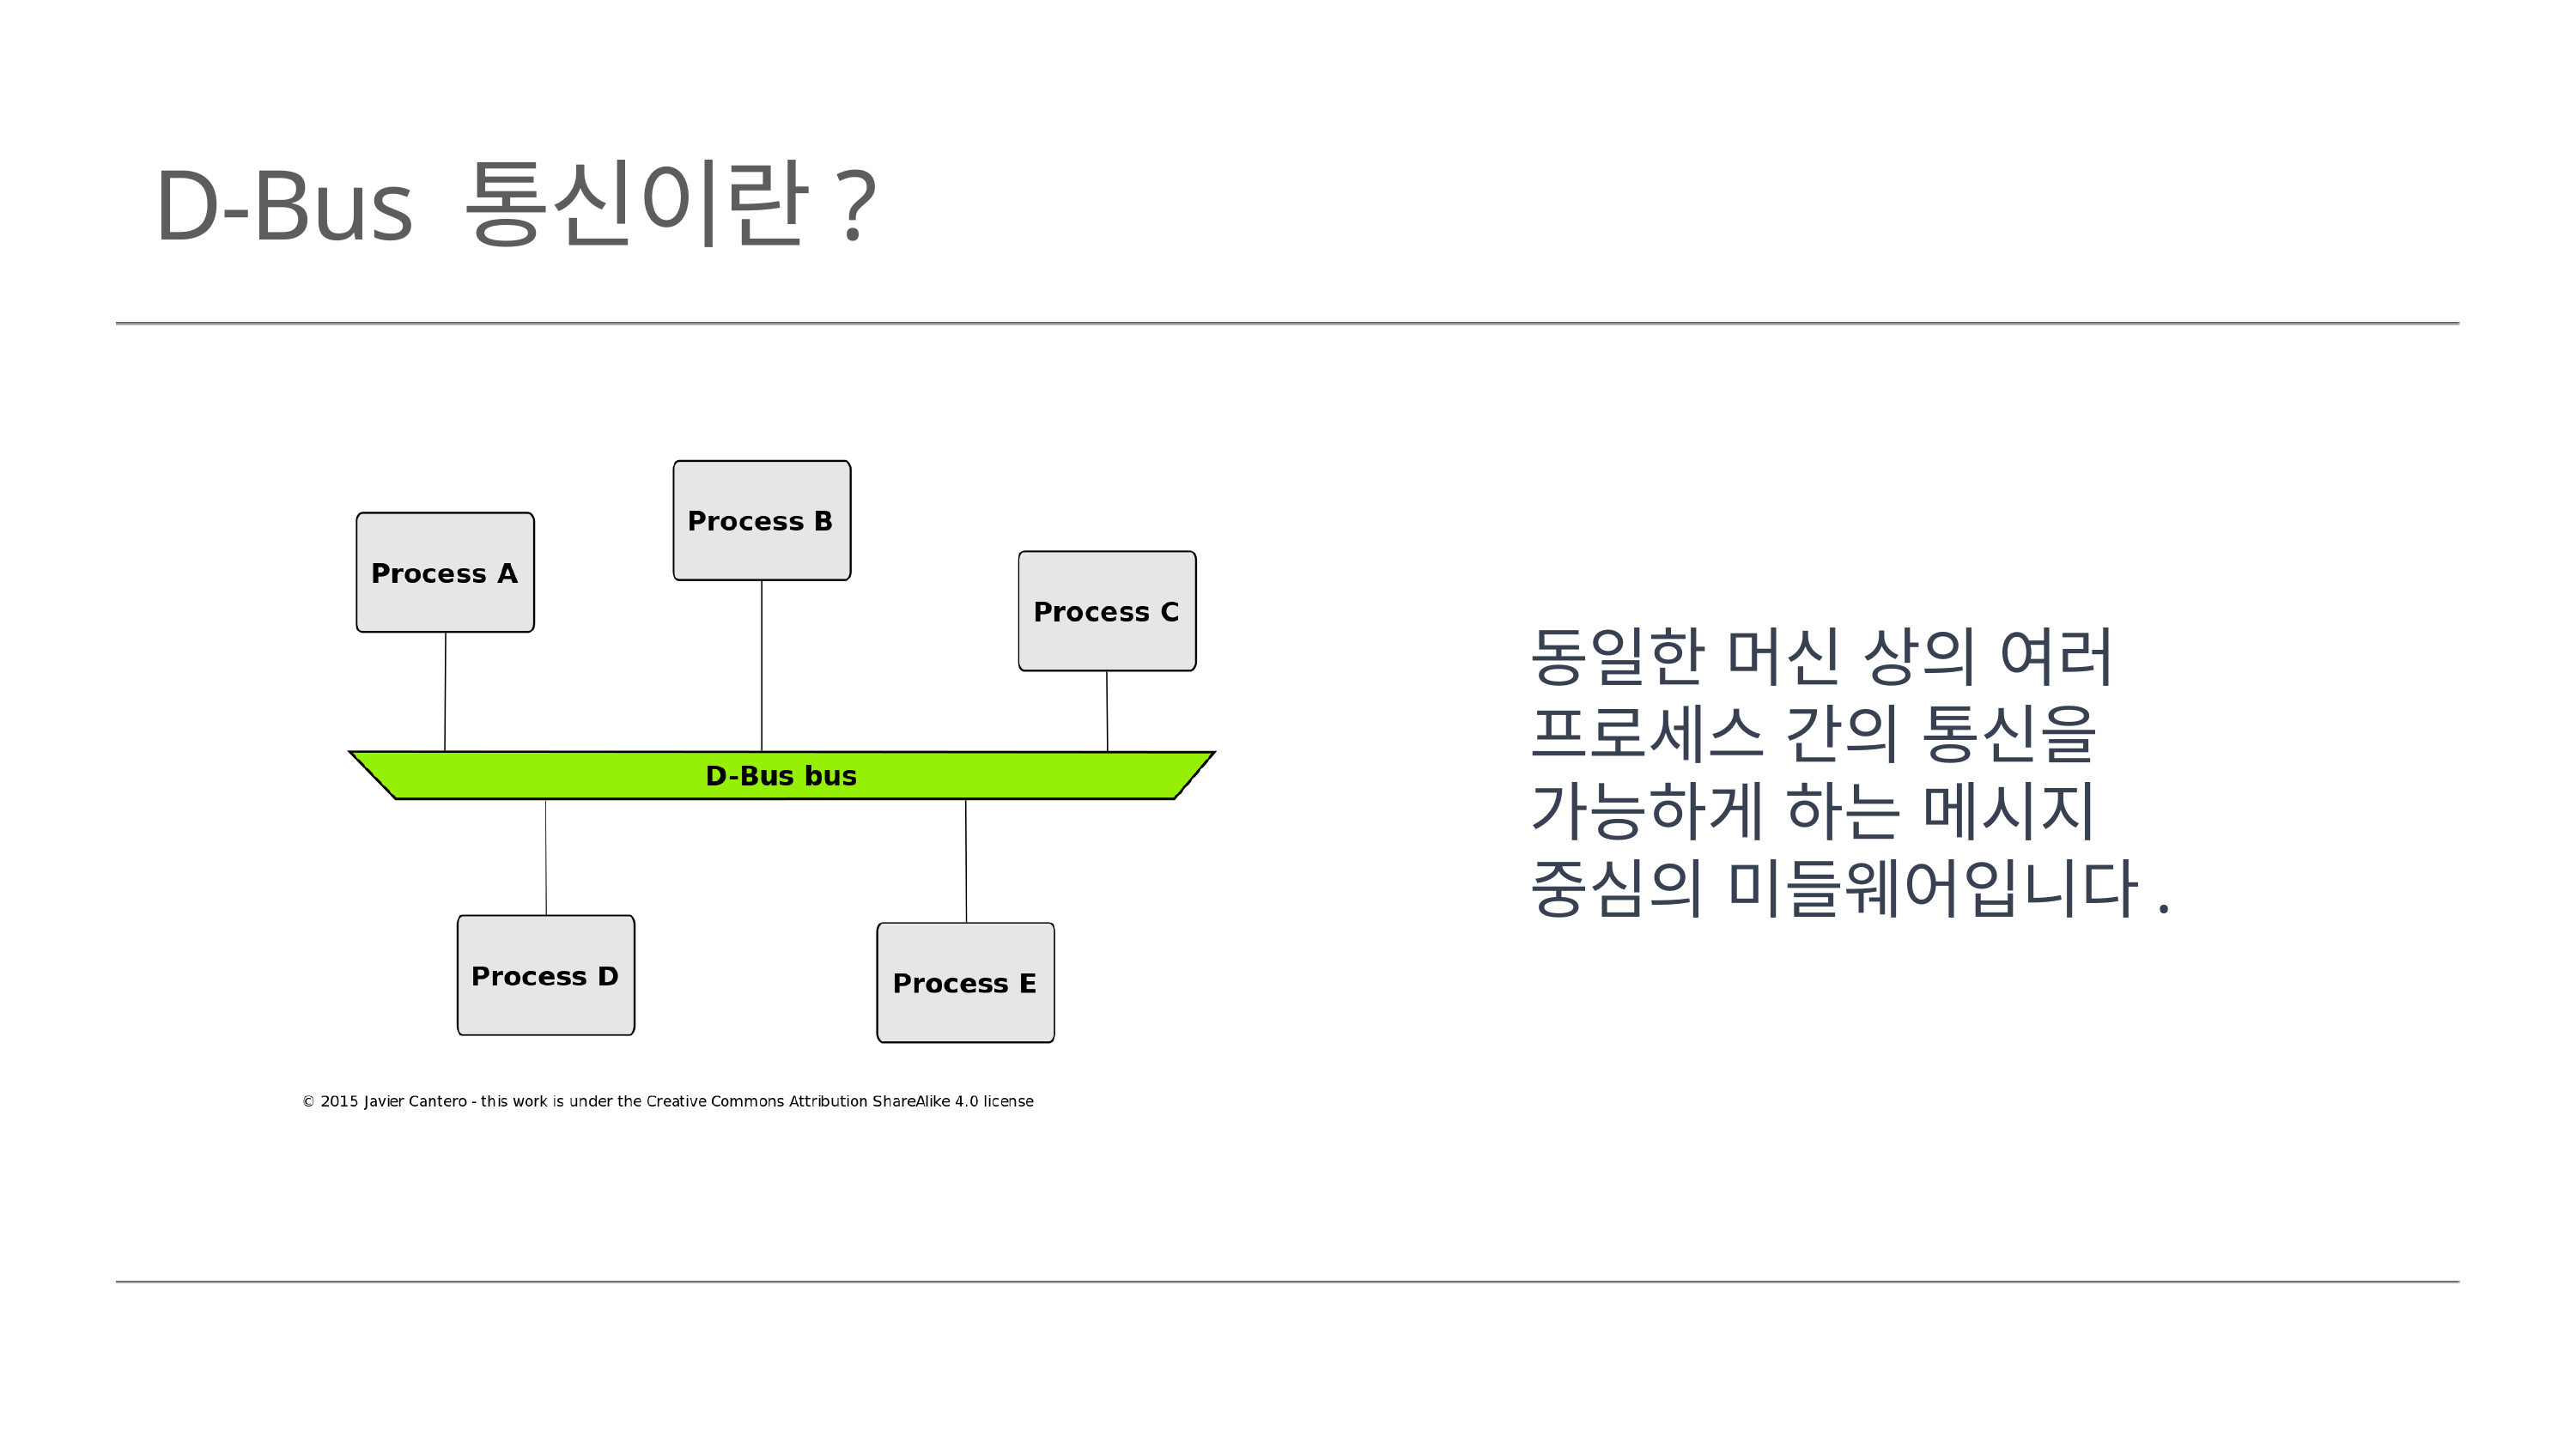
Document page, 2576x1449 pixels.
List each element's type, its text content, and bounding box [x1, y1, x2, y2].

text_box D-Bus 통신이란? [139, 136, 902, 266]
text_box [116, 1280, 2460, 1283]
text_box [116, 322, 2460, 325]
picture [278, 423, 1278, 1122]
text_box 동일한 머신 상의 여러 프로세스 간의 통신을 가능하게 하는 메시지 중심의 미들웨어입니다. [1516, 609, 2297, 932]
